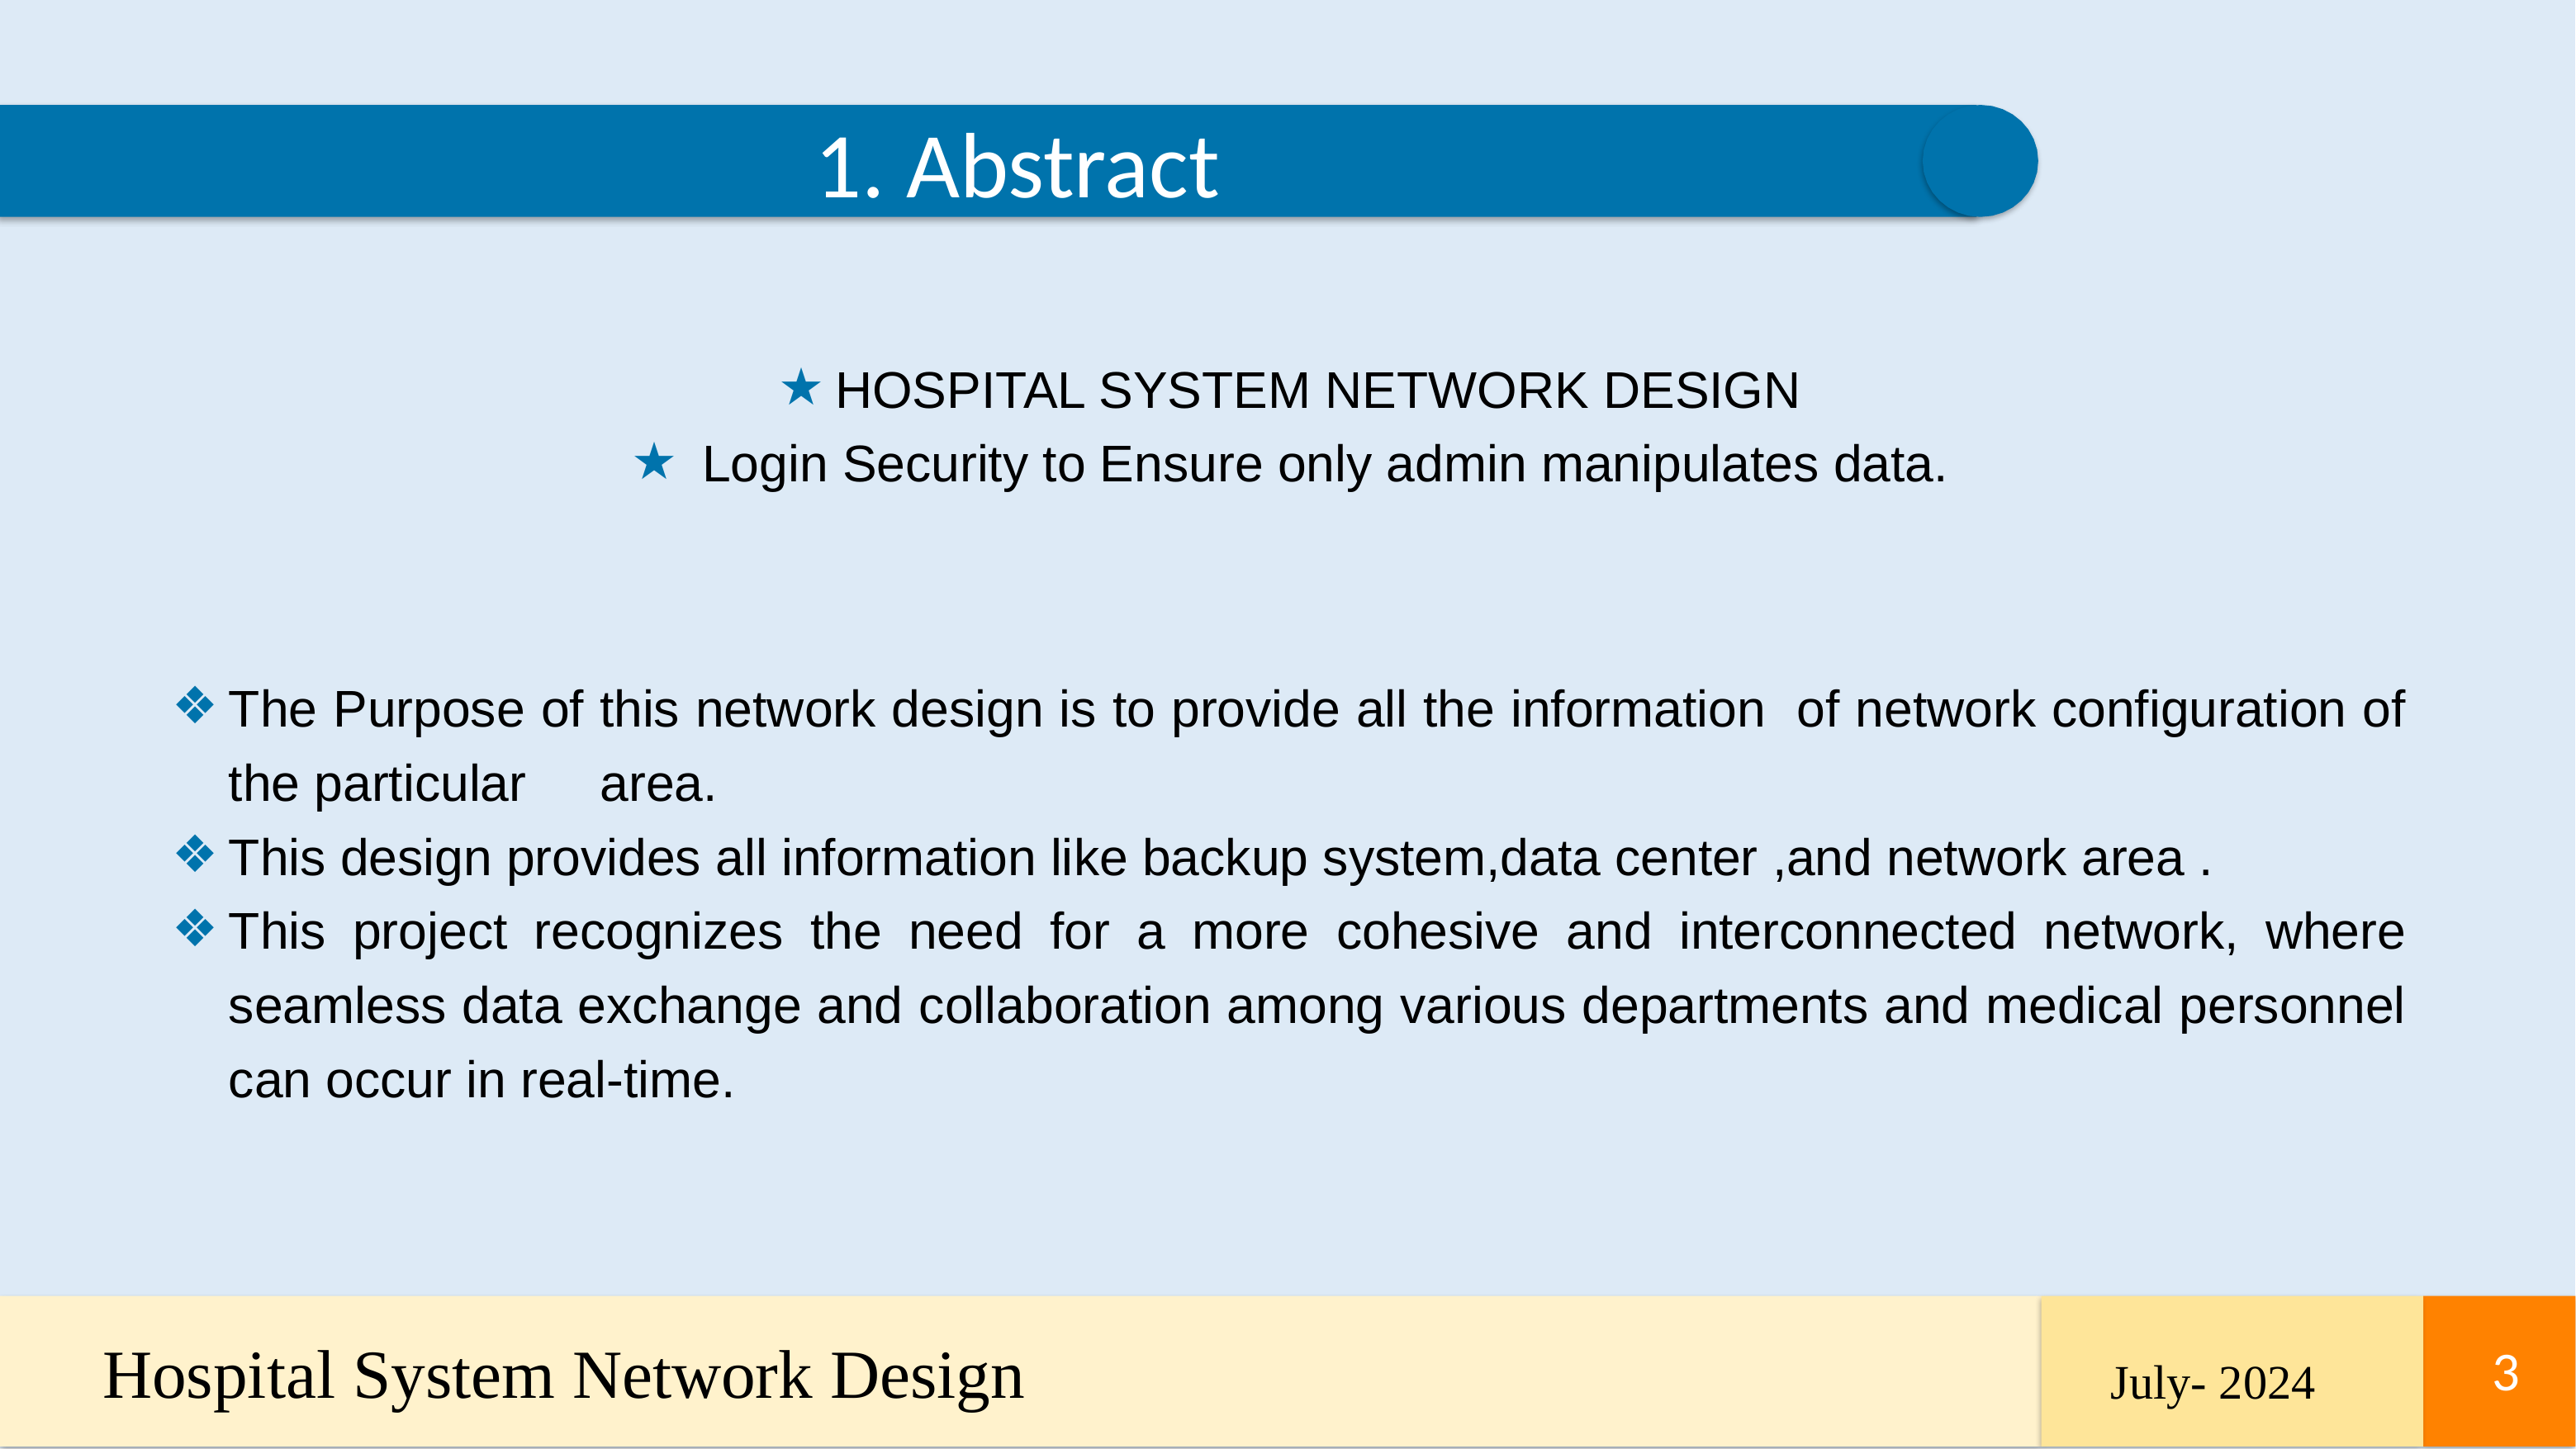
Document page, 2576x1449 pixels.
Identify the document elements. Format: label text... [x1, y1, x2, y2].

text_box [0, 1295, 2576, 1447]
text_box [0, 104, 2039, 218]
text_box HOSPITAL SYSTEM NETWORK DESIGN Login Security to Ensure only admin manipulates data. The Purpose of this network design is to provide all the information of network configuration of the particular area. This design provides all information like backup system,data center ,and network area . This project recognizes the need for a more cohesive and interconnected network, where seamless data exchange and collaboration among various departments and medical personnel can occur in real-time. [154, 338, 2422, 1115]
